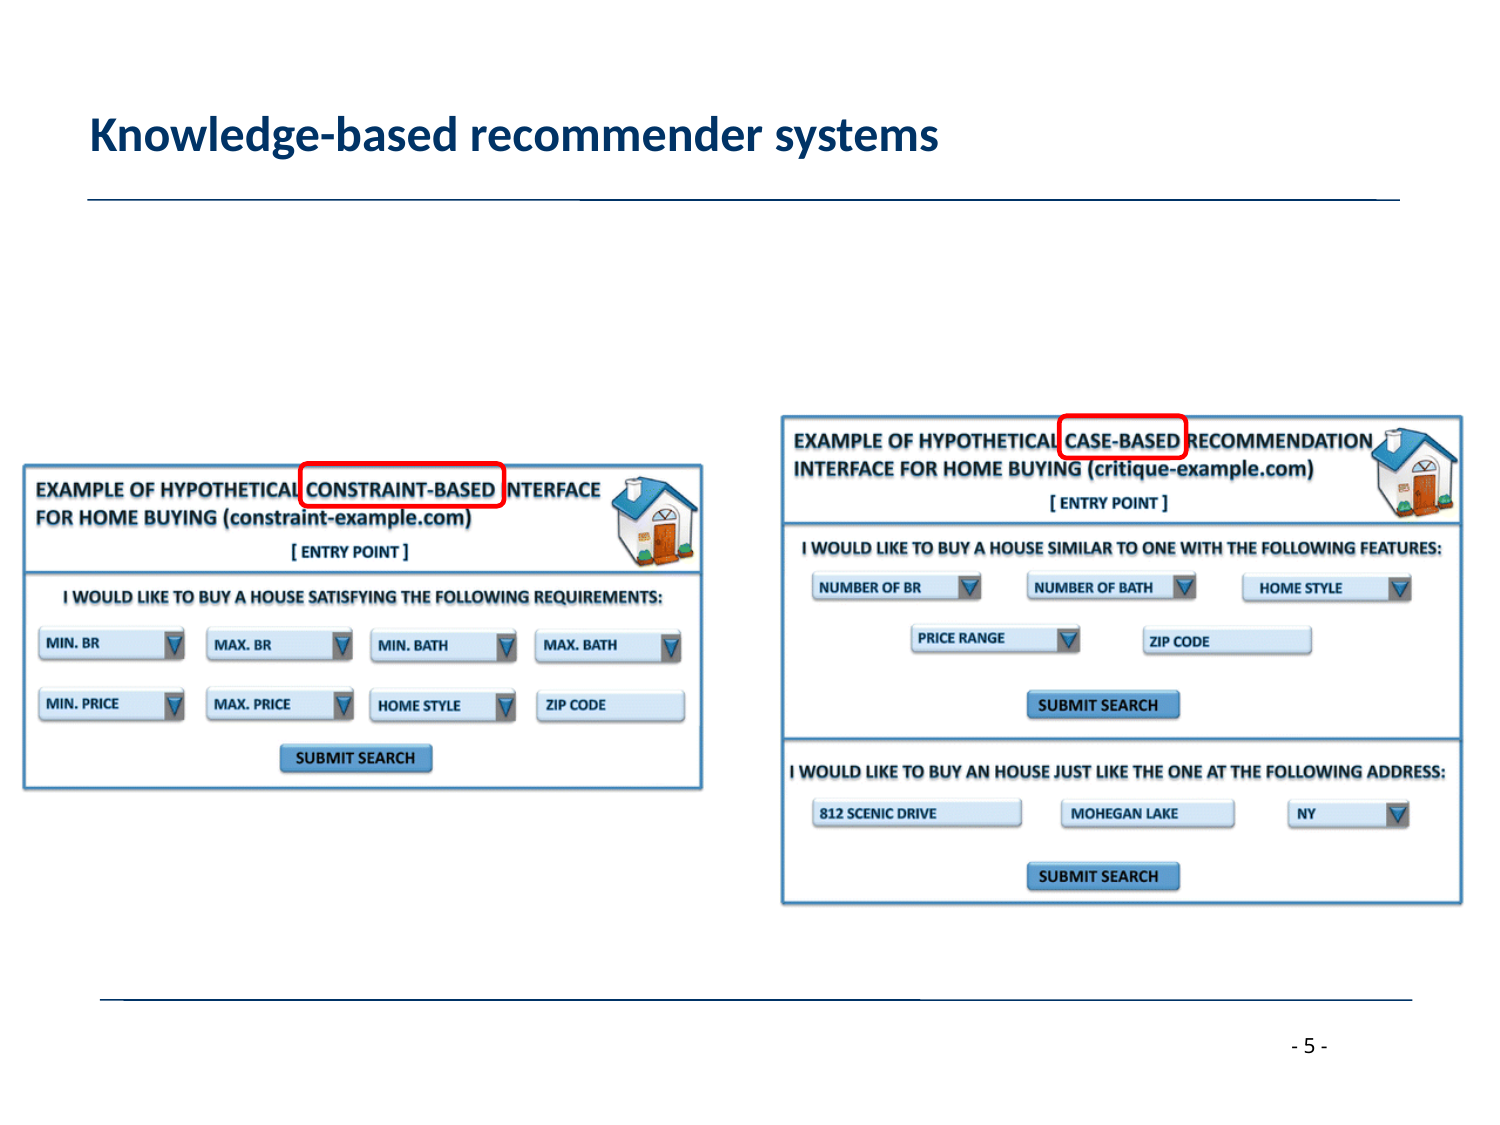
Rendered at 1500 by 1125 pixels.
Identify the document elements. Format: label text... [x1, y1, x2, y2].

title Knowledge-based recommender systems [75, 37, 1425, 225]
picture [778, 414, 1466, 910]
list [20, 463, 707, 795]
